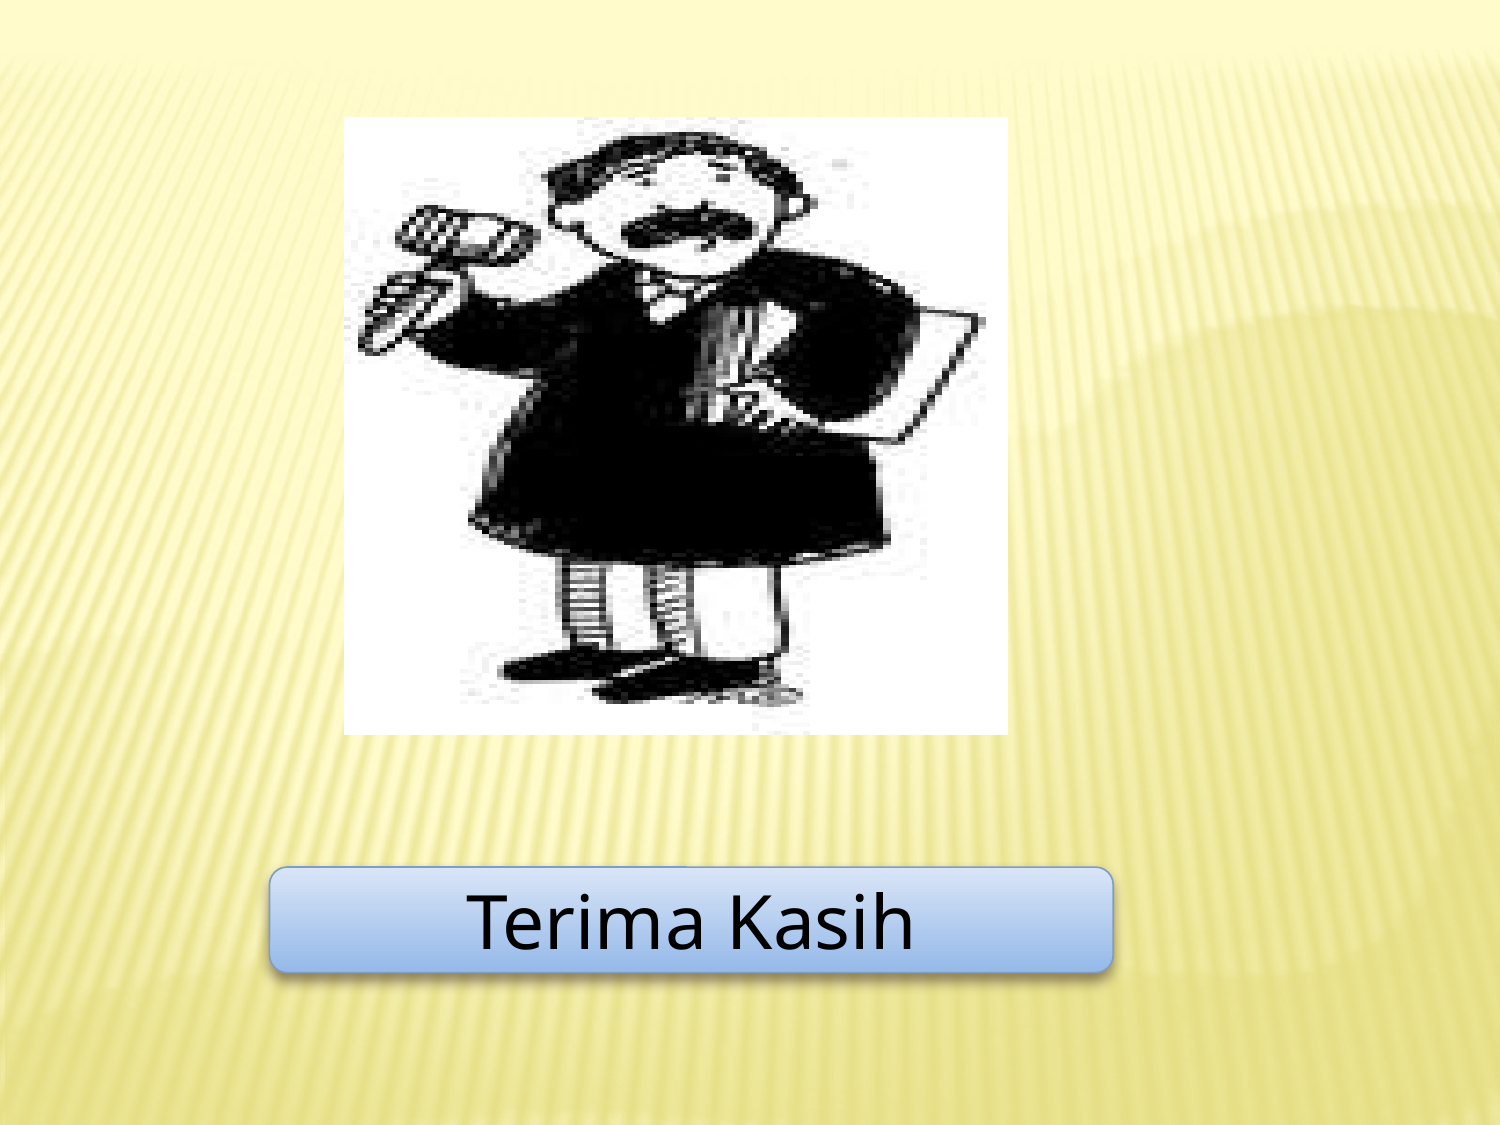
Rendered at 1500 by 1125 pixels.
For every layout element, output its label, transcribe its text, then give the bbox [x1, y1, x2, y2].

picture [344, 116, 1008, 736]
text_box Terima Kasih [268, 866, 1115, 974]
